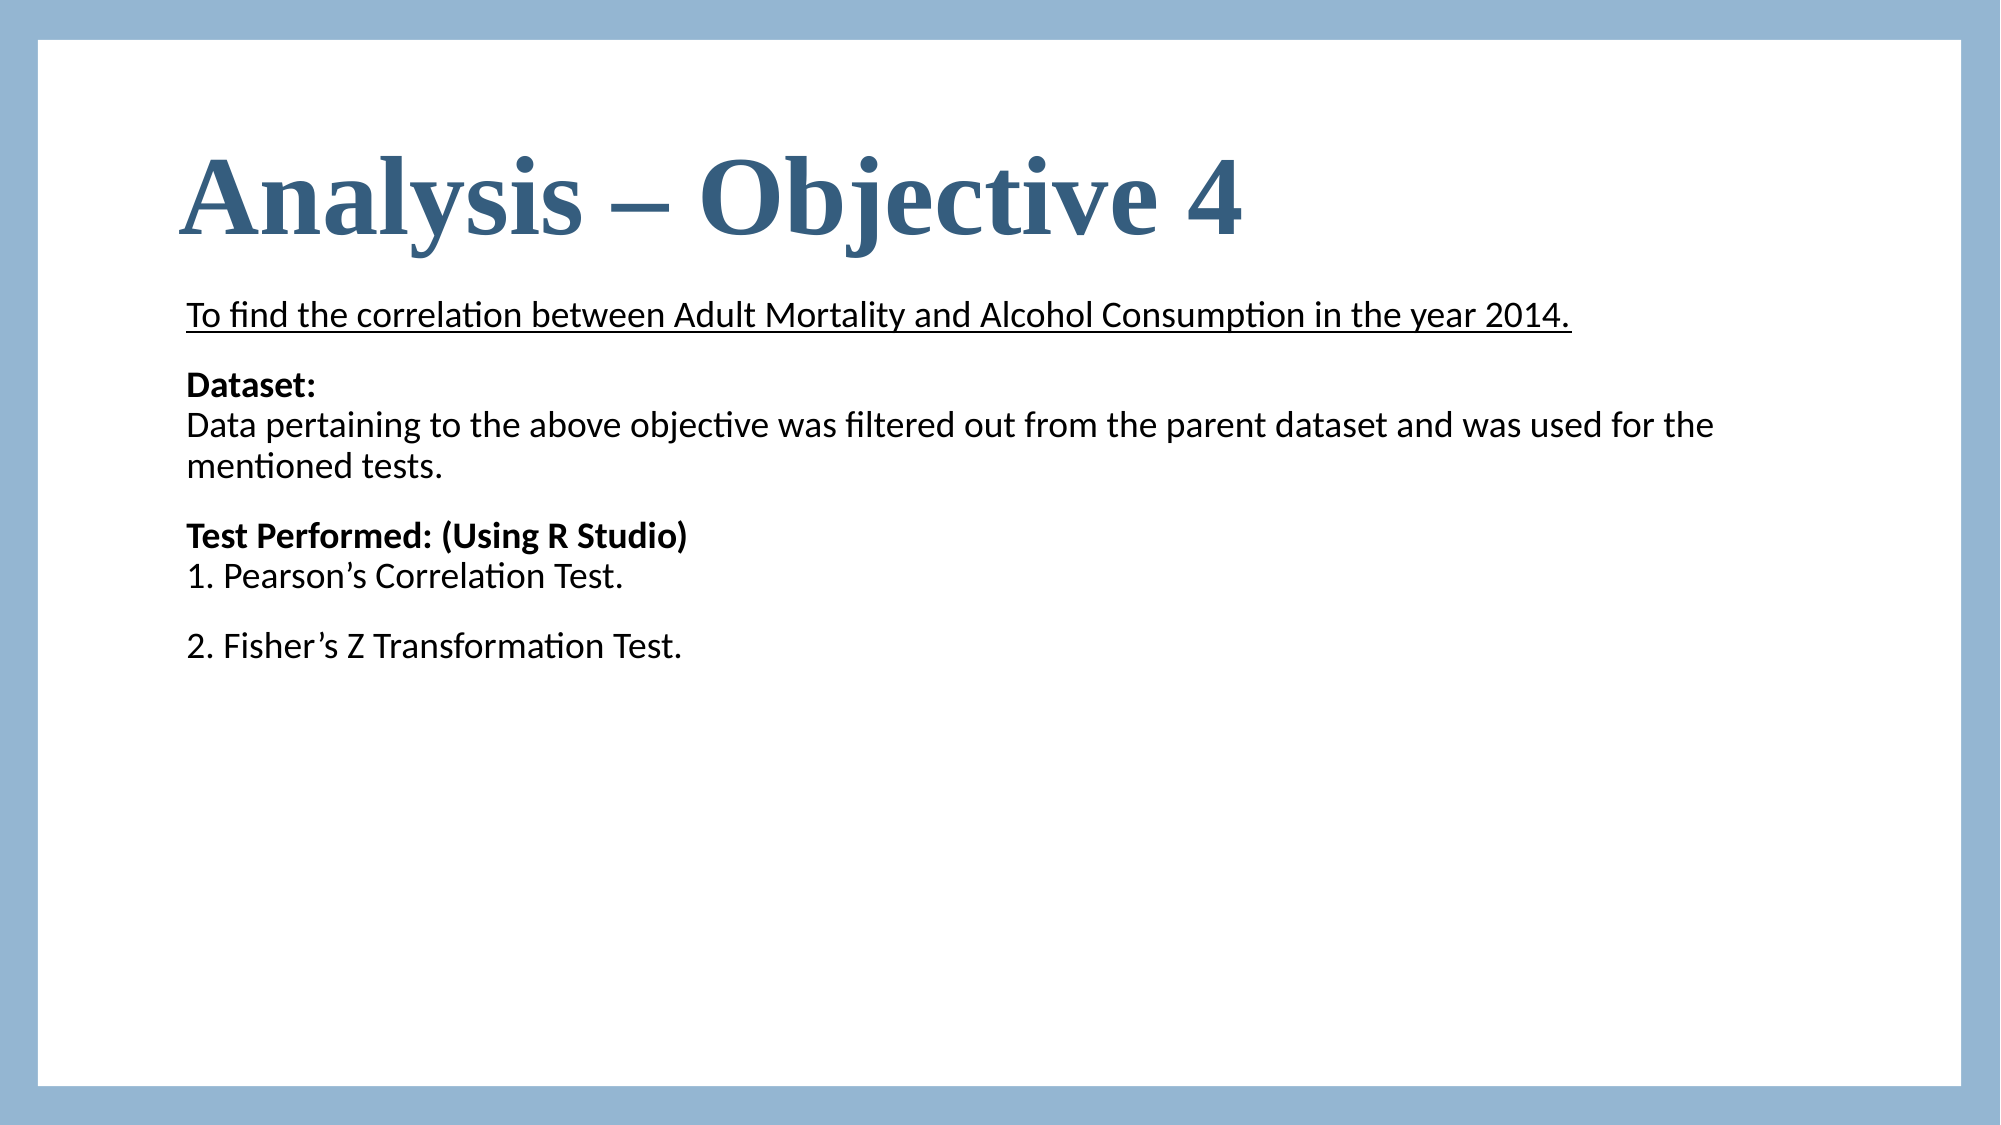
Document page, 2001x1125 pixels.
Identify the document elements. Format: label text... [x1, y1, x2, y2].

list To find the correlation between Adult Mortality and Alcohol Consumption in the year 2014. Dataset: Data pertaining to the above objective was filtered out from the parent dataset and was used for the mentioned tests. Test Performed: (Using R Studio) 1. Pearson’s Correlation Test. 2. Fisher’s Z Transformation Test. [163, 288, 1784, 951]
title Analysis – Objective 4 [163, 86, 1784, 288]
